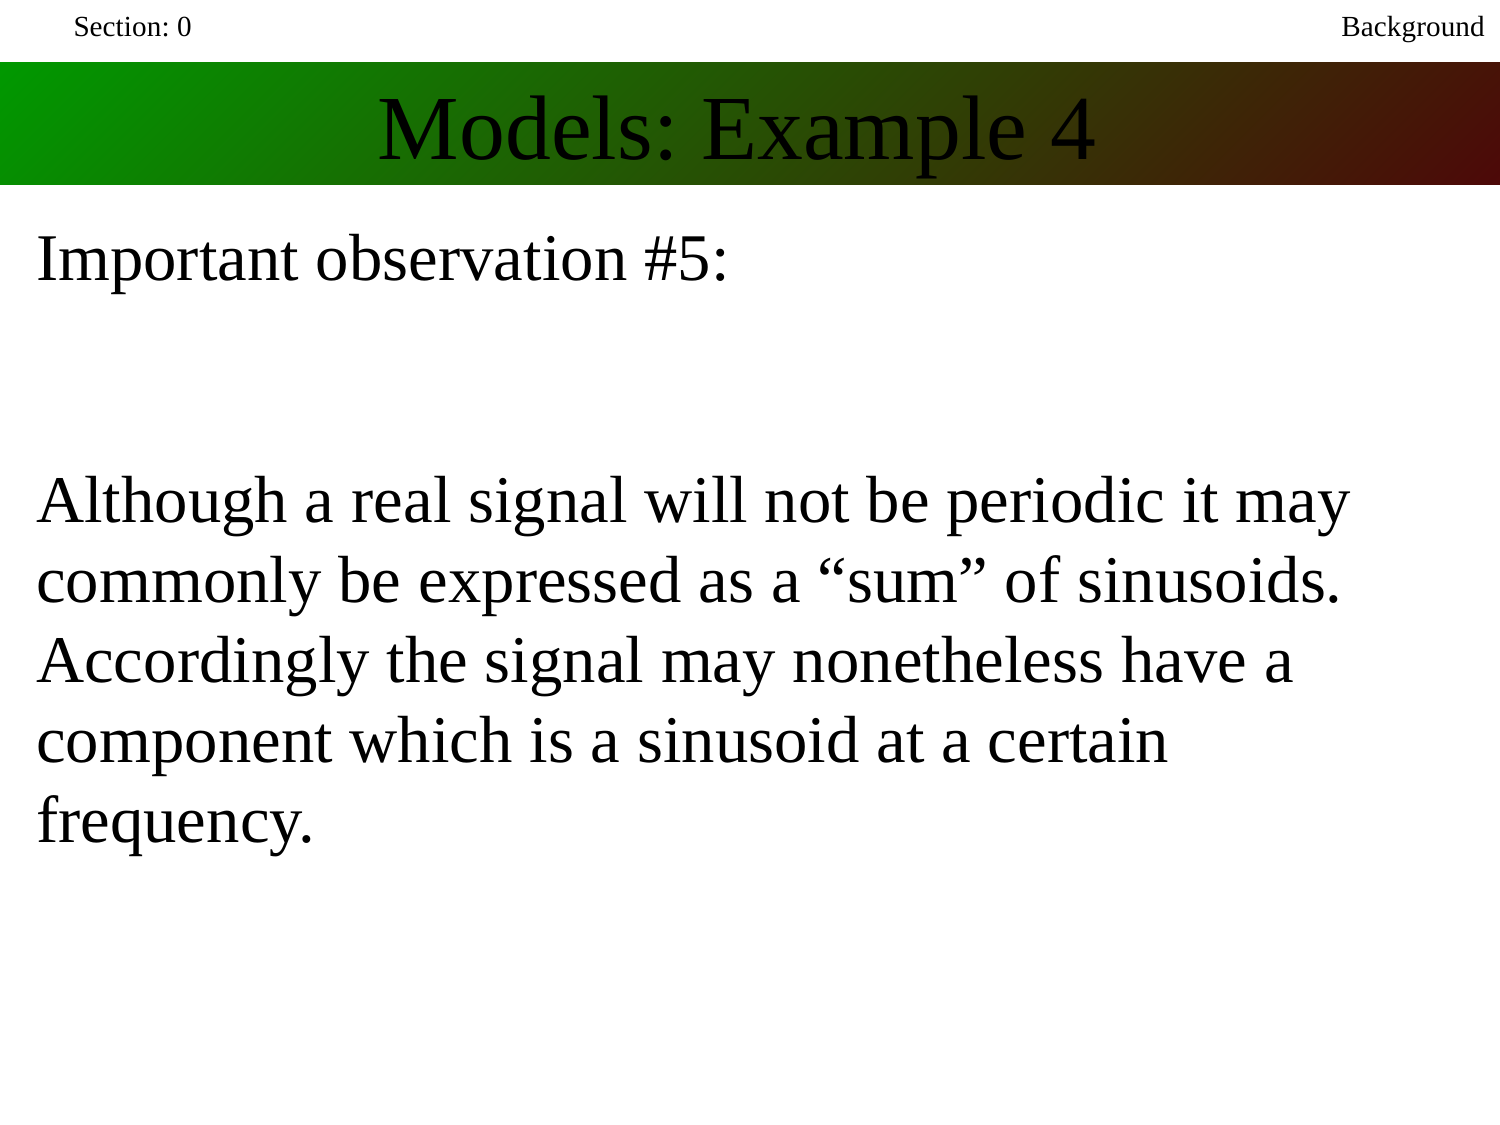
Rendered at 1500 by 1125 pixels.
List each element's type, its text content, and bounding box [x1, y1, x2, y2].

text_box Background [1234, 0, 1500, 50]
text_box Although a real signal will not be periodic it may commonly be expressed as a “sum” of sinusoids. Accordingly the signal may nonetheless have a component which is a sinusoid at a certain frequency. [21, 448, 1479, 864]
text_box Models: Example 4 [99, 59, 1375, 188]
text_box [0, 62, 99, 185]
text_box Important observation #5: [21, 206, 1479, 301]
text_box [1375, 62, 1500, 185]
text_box Section: 0 [0, 0, 266, 50]
